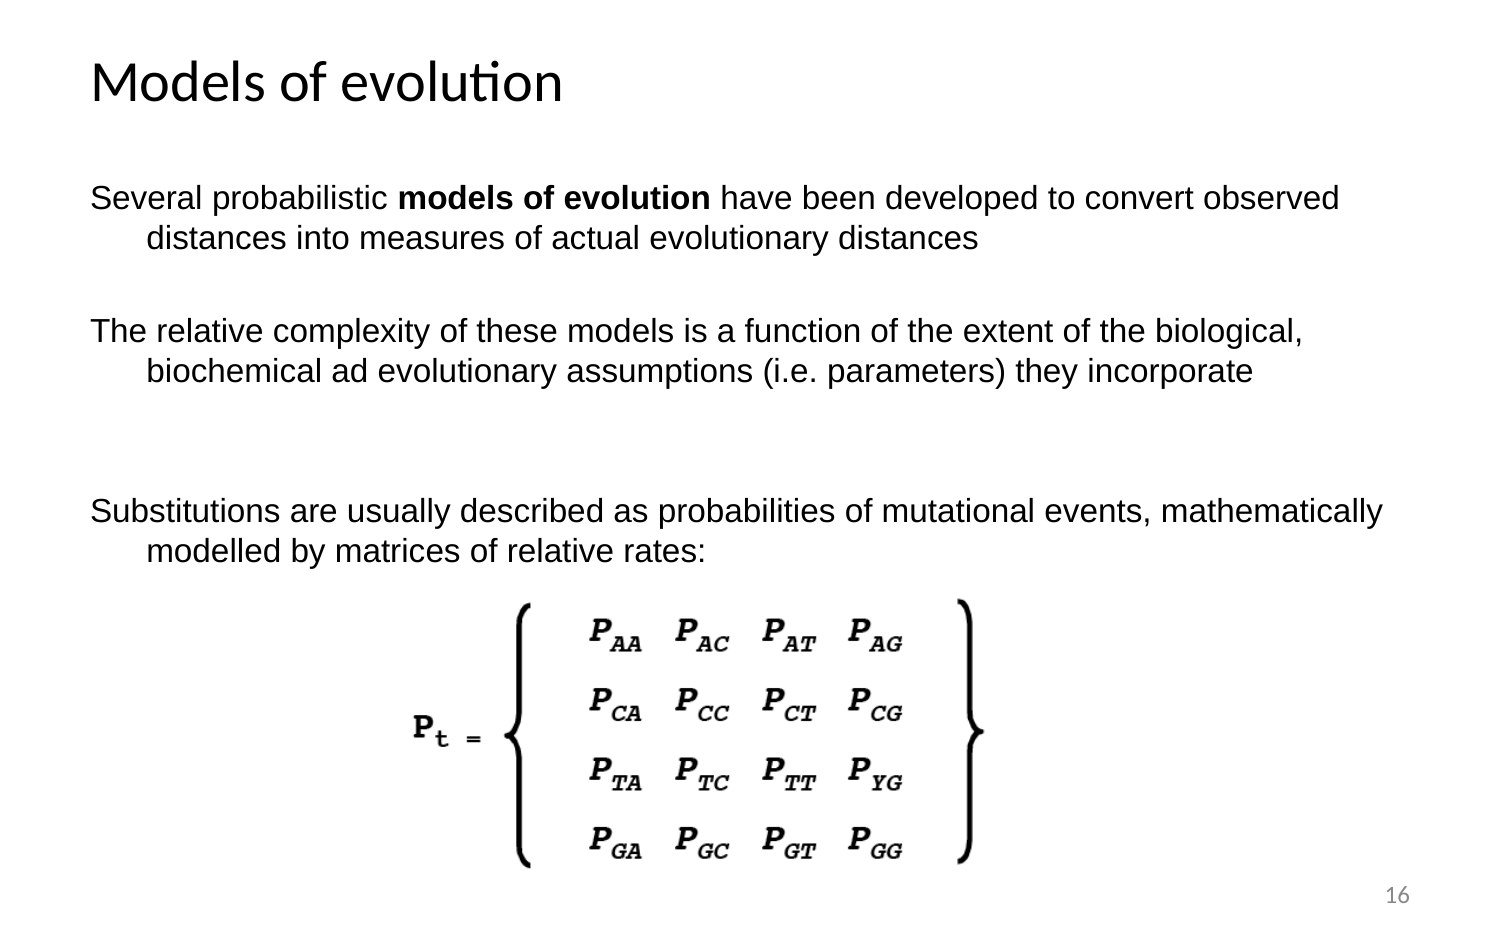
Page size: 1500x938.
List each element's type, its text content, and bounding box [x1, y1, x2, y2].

slide_number 16 [1074, 868, 1425, 919]
list Several probabilistic models of evolution have been developed to convert observed distances into measures of actual evolutionary distances The relative complexity of these models is a function of the extent of the biological, biochemical ad evolutionary assumptions (i.e. parameters) they incorporate Substitutions are usually described as probabilities of mutational events, mathematically modelled by matrices of relative rates: [75, 168, 1425, 807]
title Models of evolution [75, 0, 1425, 157]
picture [387, 581, 1048, 913]
